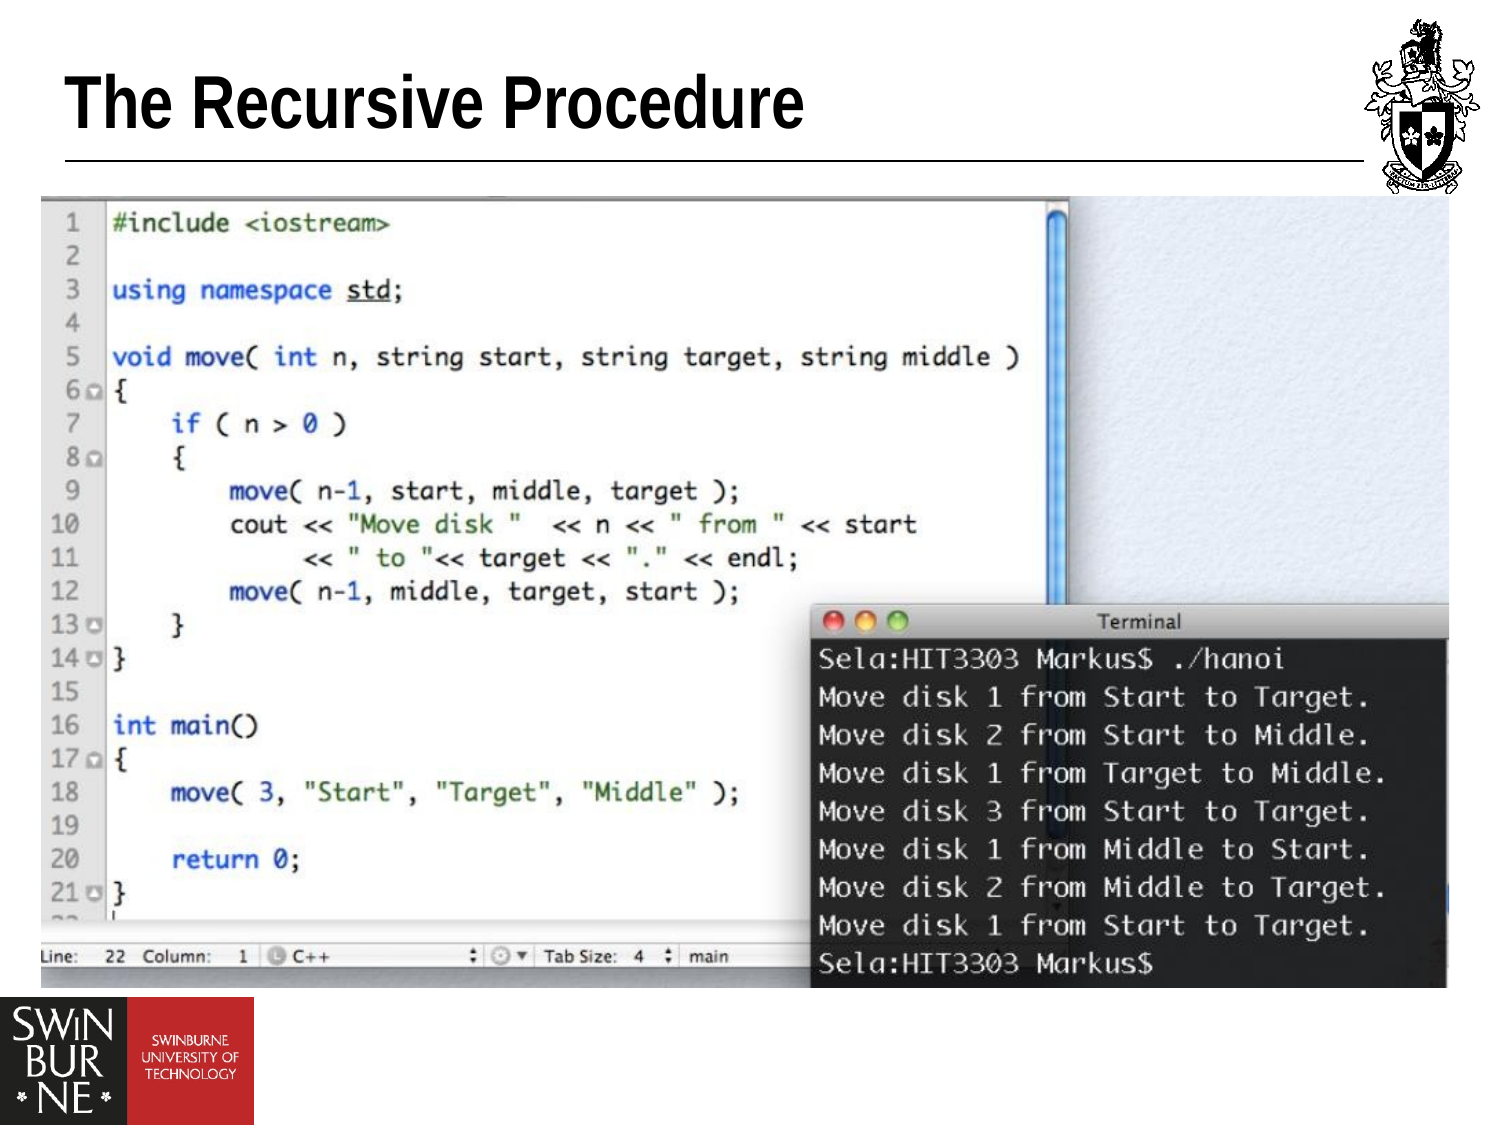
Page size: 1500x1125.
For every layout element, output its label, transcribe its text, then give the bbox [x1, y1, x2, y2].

picture [1364, 19, 1481, 194]
title The Recursive Procedure [62, 51, 1075, 196]
picture [0, 997, 254, 1125]
text_box [41, 196, 1450, 988]
